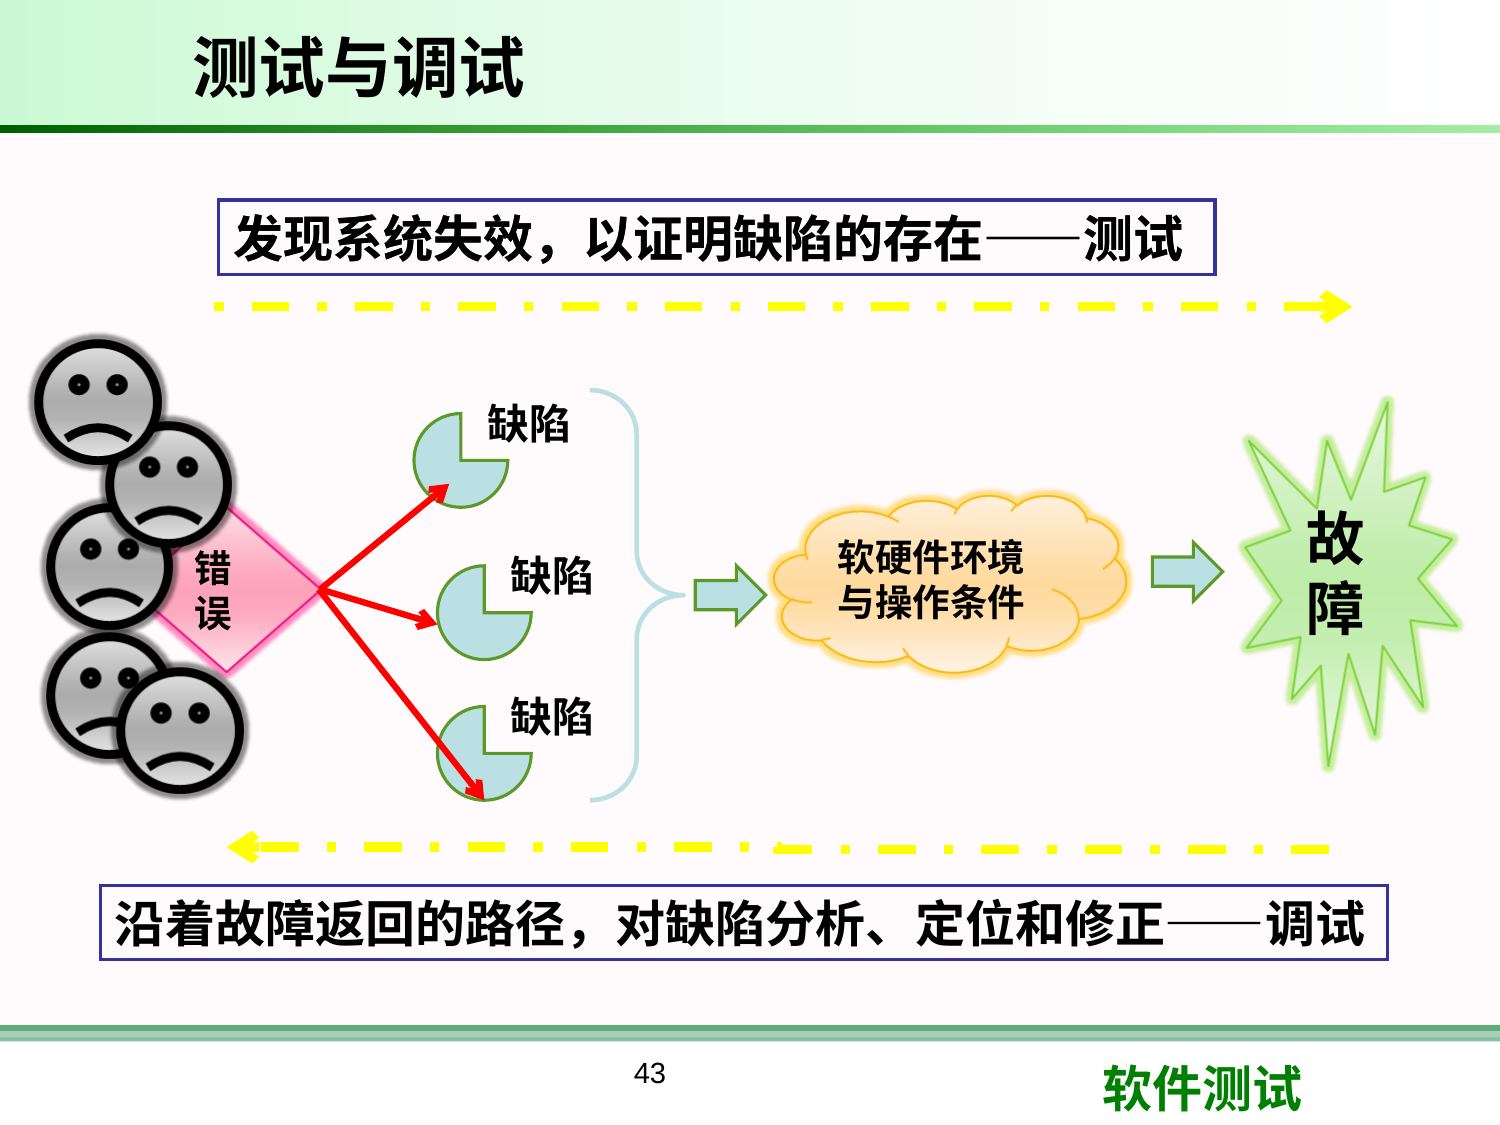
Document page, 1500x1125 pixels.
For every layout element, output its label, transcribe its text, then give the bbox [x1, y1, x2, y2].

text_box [191, 492, 314, 686]
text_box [103, 653, 257, 807]
text_box [589, 390, 684, 801]
footer 43 [412, 1046, 888, 1125]
text_box [440, 706, 532, 801]
text_box [437, 751, 483, 801]
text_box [226, 846, 1330, 850]
text_box 发现系统失效，以证明缺陷的存在——测试 [218, 199, 1216, 275]
text_box [1152, 542, 1223, 601]
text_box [318, 588, 437, 754]
text_box 缺陷 [472, 390, 589, 455]
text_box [33, 618, 186, 772]
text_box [92, 408, 245, 561]
text_box [695, 565, 755, 625]
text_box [320, 483, 450, 590]
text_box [21, 326, 175, 479]
text_box 缺陷 [496, 683, 589, 748]
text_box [760, 482, 1140, 687]
text_box [413, 413, 508, 508]
text_box 缺陷 [496, 542, 589, 608]
text_box [441, 565, 532, 660]
title 测试与调试 [176, 12, 1223, 119]
text_box 缺陷 [600, 390, 614, 395]
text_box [1231, 388, 1471, 780]
text_box 沿着故障返回的路径，对缺陷分析、定位和修正——调试 [100, 885, 1388, 960]
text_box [33, 489, 186, 618]
